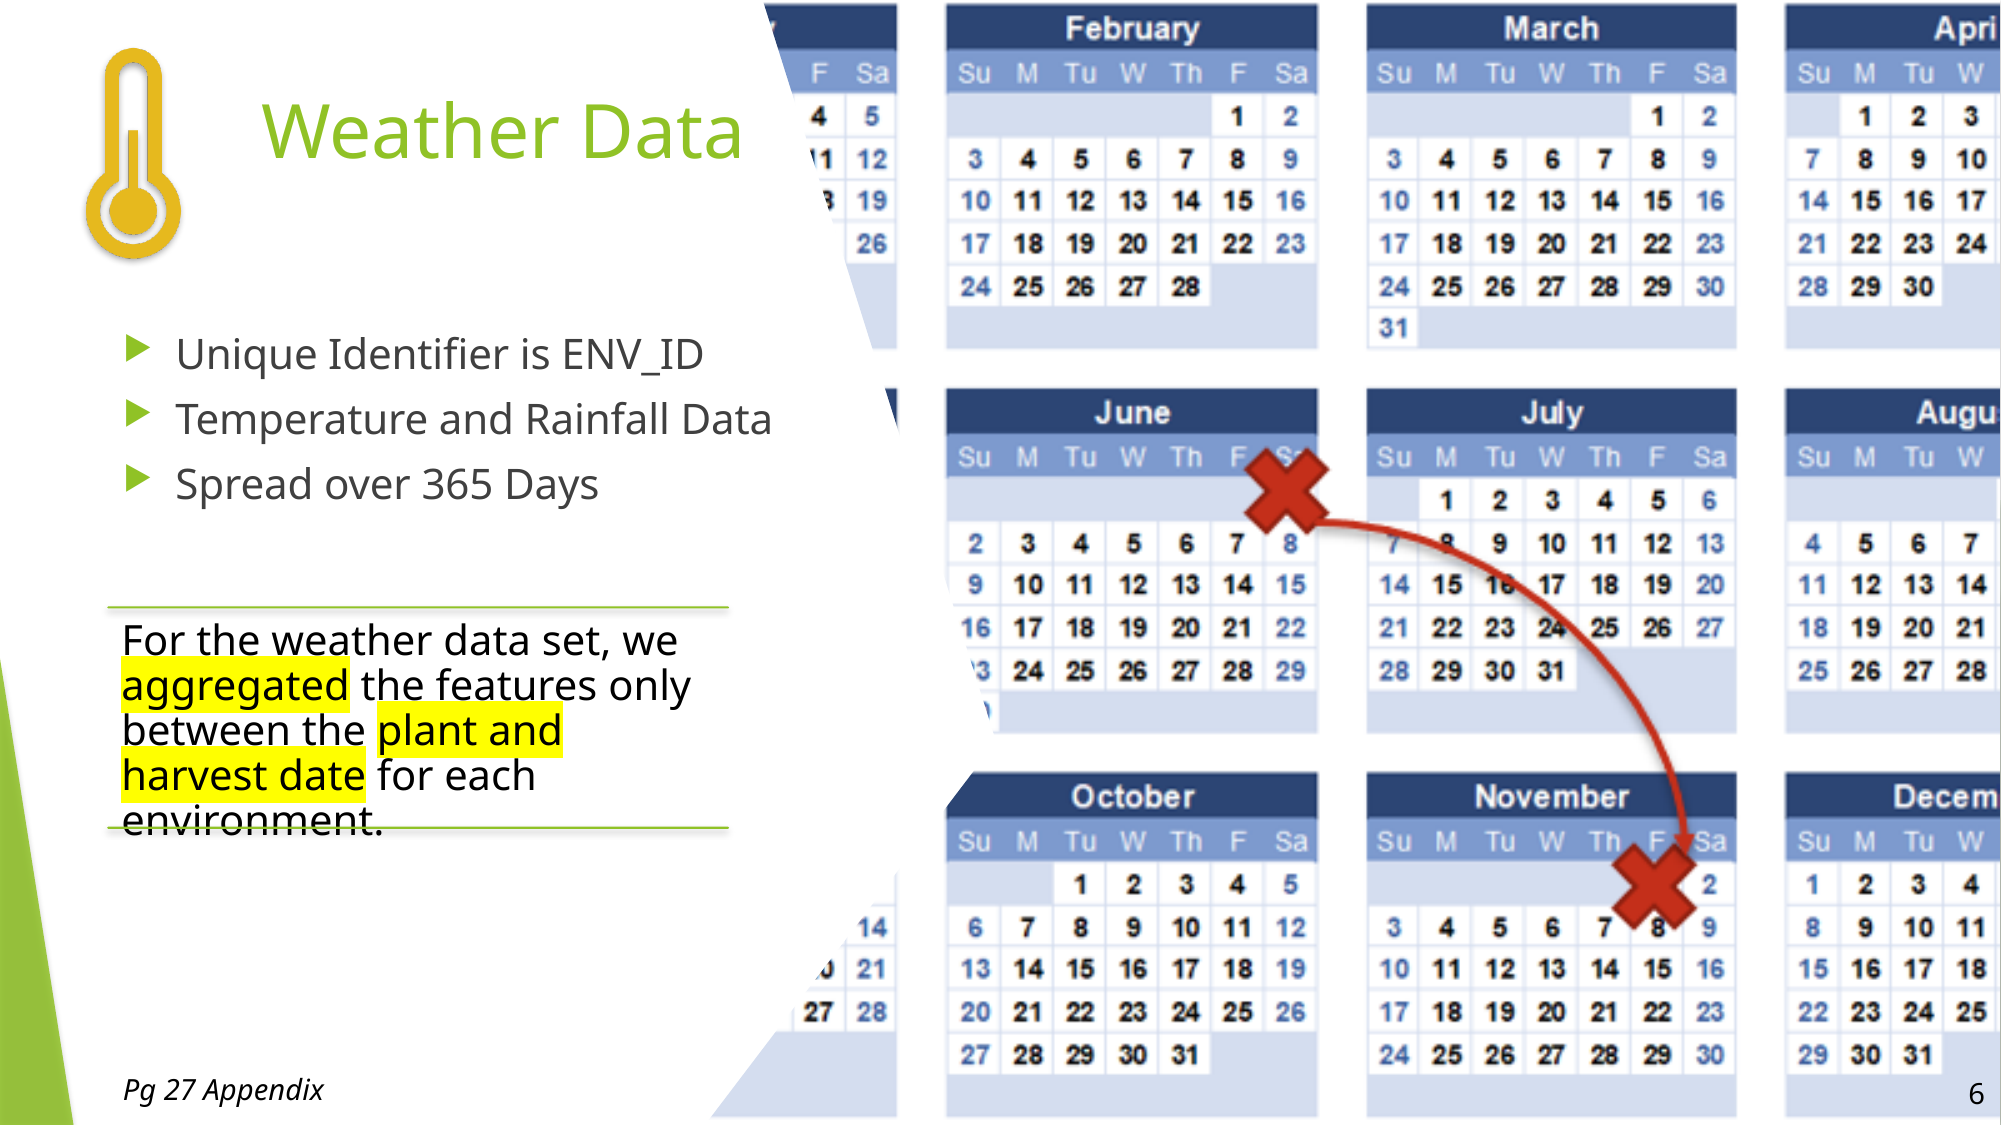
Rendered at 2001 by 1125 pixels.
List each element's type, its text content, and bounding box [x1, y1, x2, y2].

text_box Unique Identifier is ENV_ID Temperature and Rainfall Data Spread over 365 Days [108, 320, 695, 518]
text_box Pg 27 Appendix [108, 1064, 440, 1114]
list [107, 606, 729, 917]
title Weather Data [246, 76, 695, 294]
text_box [19, 39, 247, 267]
picture [699, 0, 2000, 1125]
